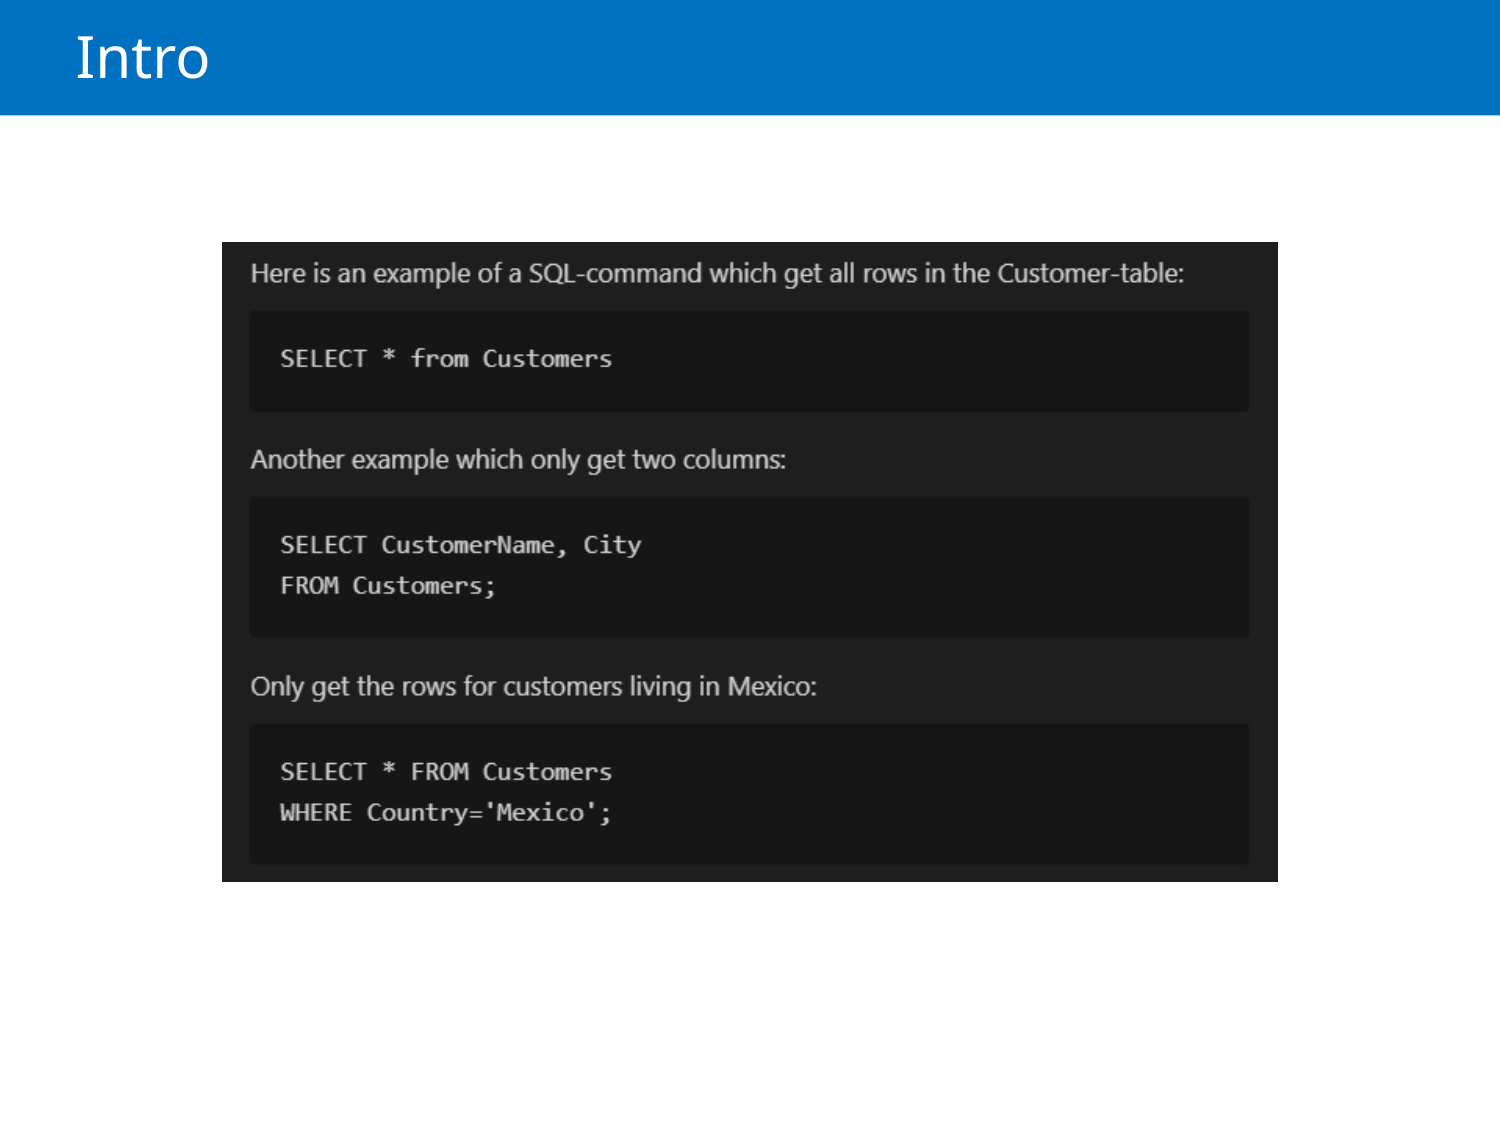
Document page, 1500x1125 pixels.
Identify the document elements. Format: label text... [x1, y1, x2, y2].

picture [222, 242, 1278, 883]
text_box Intro [75, 0, 1351, 122]
